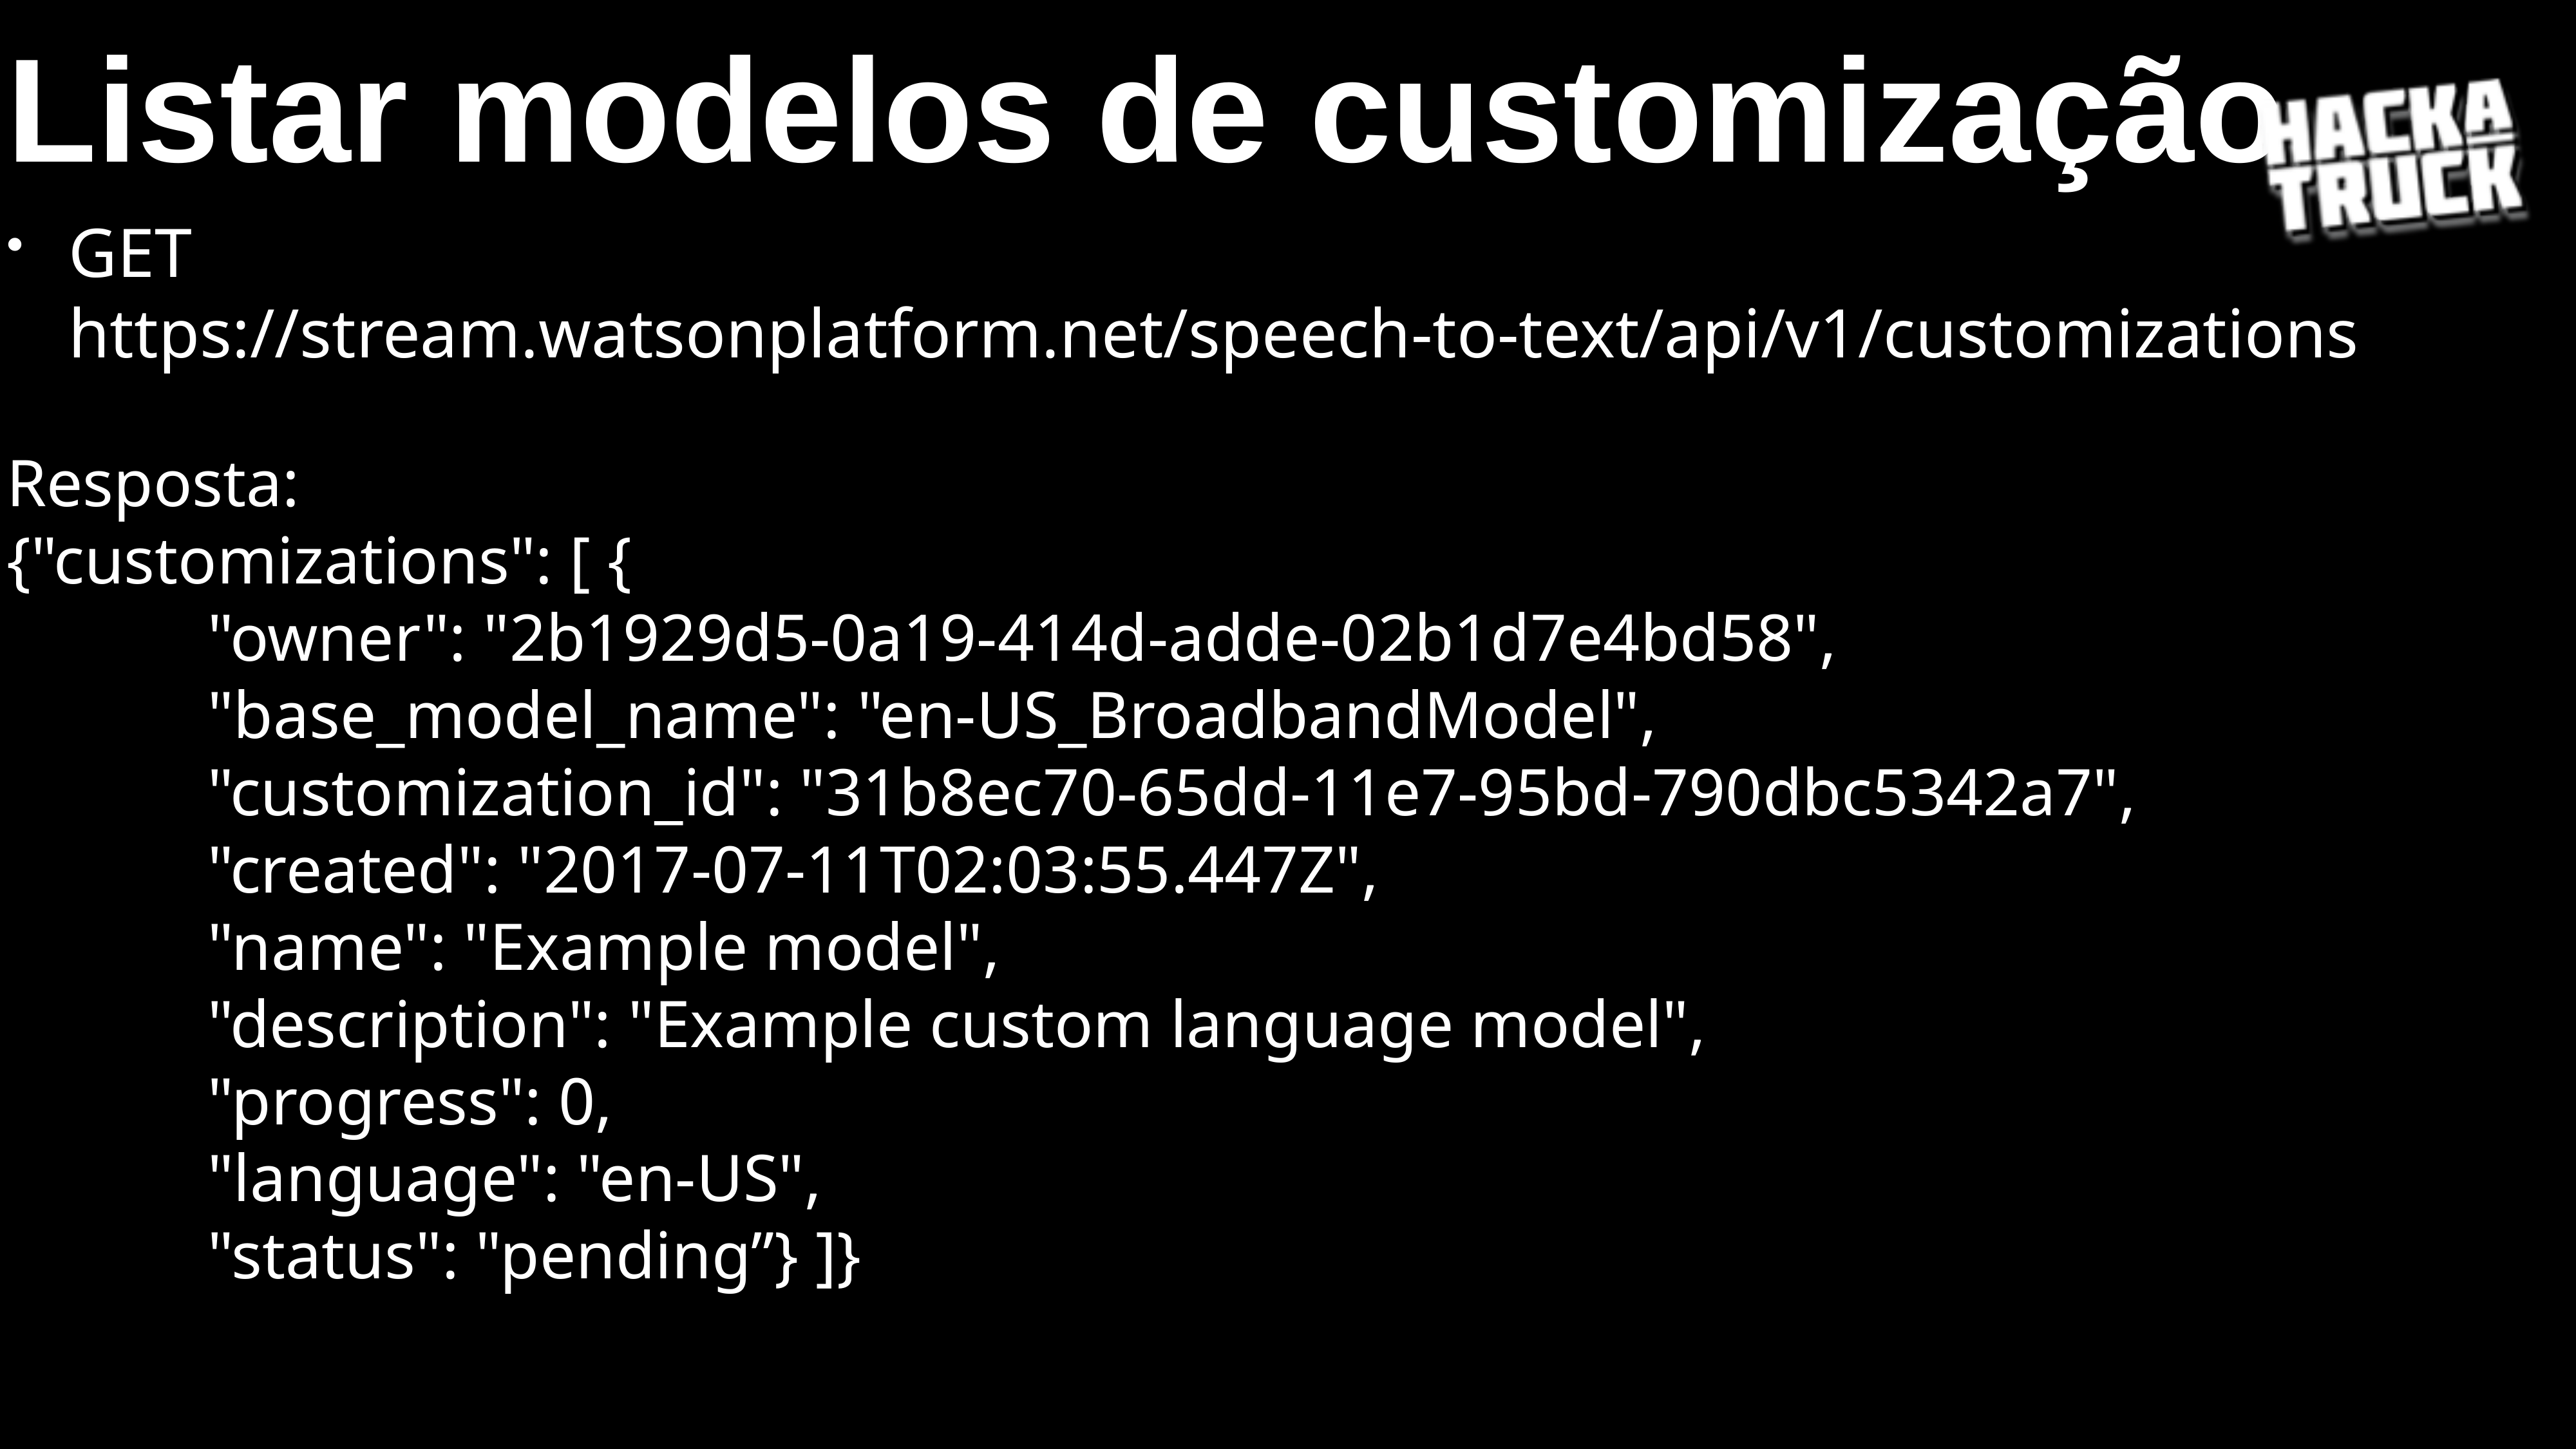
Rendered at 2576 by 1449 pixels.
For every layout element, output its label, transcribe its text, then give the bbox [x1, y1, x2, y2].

title Listar modelos de customização [0, 0, 2356, 203]
list GET https://stream.watsonplatform.net/speech-to-text/api/v1/customizations [0, 203, 2469, 379]
picture [2259, 77, 2530, 240]
text_box Resposta: {"customizations": [ { "owner": "2b1929d5-0a19-414d-adde-02b1d7e4bd58", "base_model_name": "en-US_BroadbandModel", "customization_id": "31b8ec70-65dd-11e7-95bd-790dbc5342a7", "created": "2017-07-11T02:03:55.447Z", "name": "Example model", "description": "Example custom language model", "progress": 0, "language": "en-US", "status": "pending”} ]} [0, 435, 2530, 1299]
